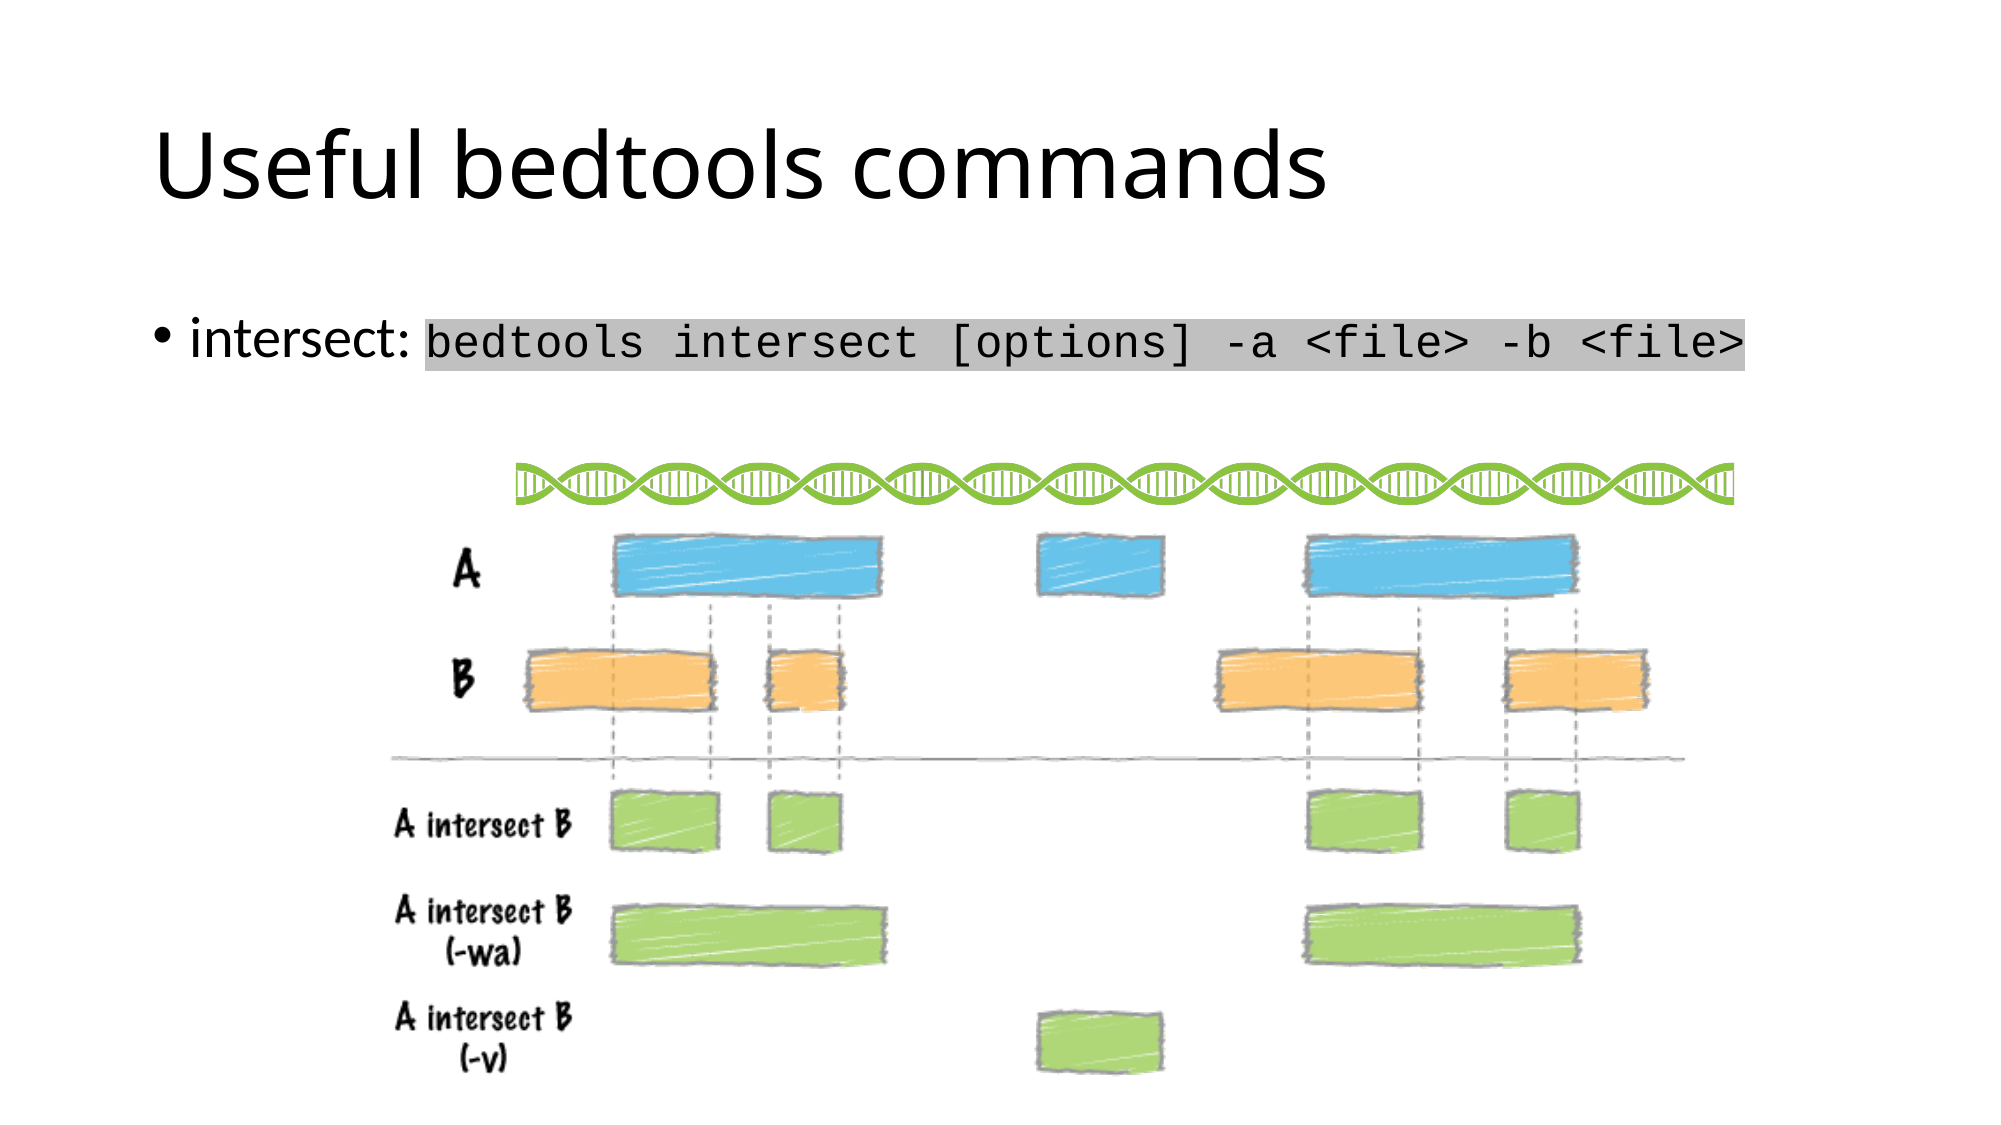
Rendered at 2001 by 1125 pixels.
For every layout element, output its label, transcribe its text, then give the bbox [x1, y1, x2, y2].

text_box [515, 459, 1735, 509]
title Useful bedtools commands [137, 59, 1863, 278]
list intersect: bedtools intersect [options] -a <file> -b <file> [137, 299, 1786, 427]
picture [356, 483, 1692, 1125]
